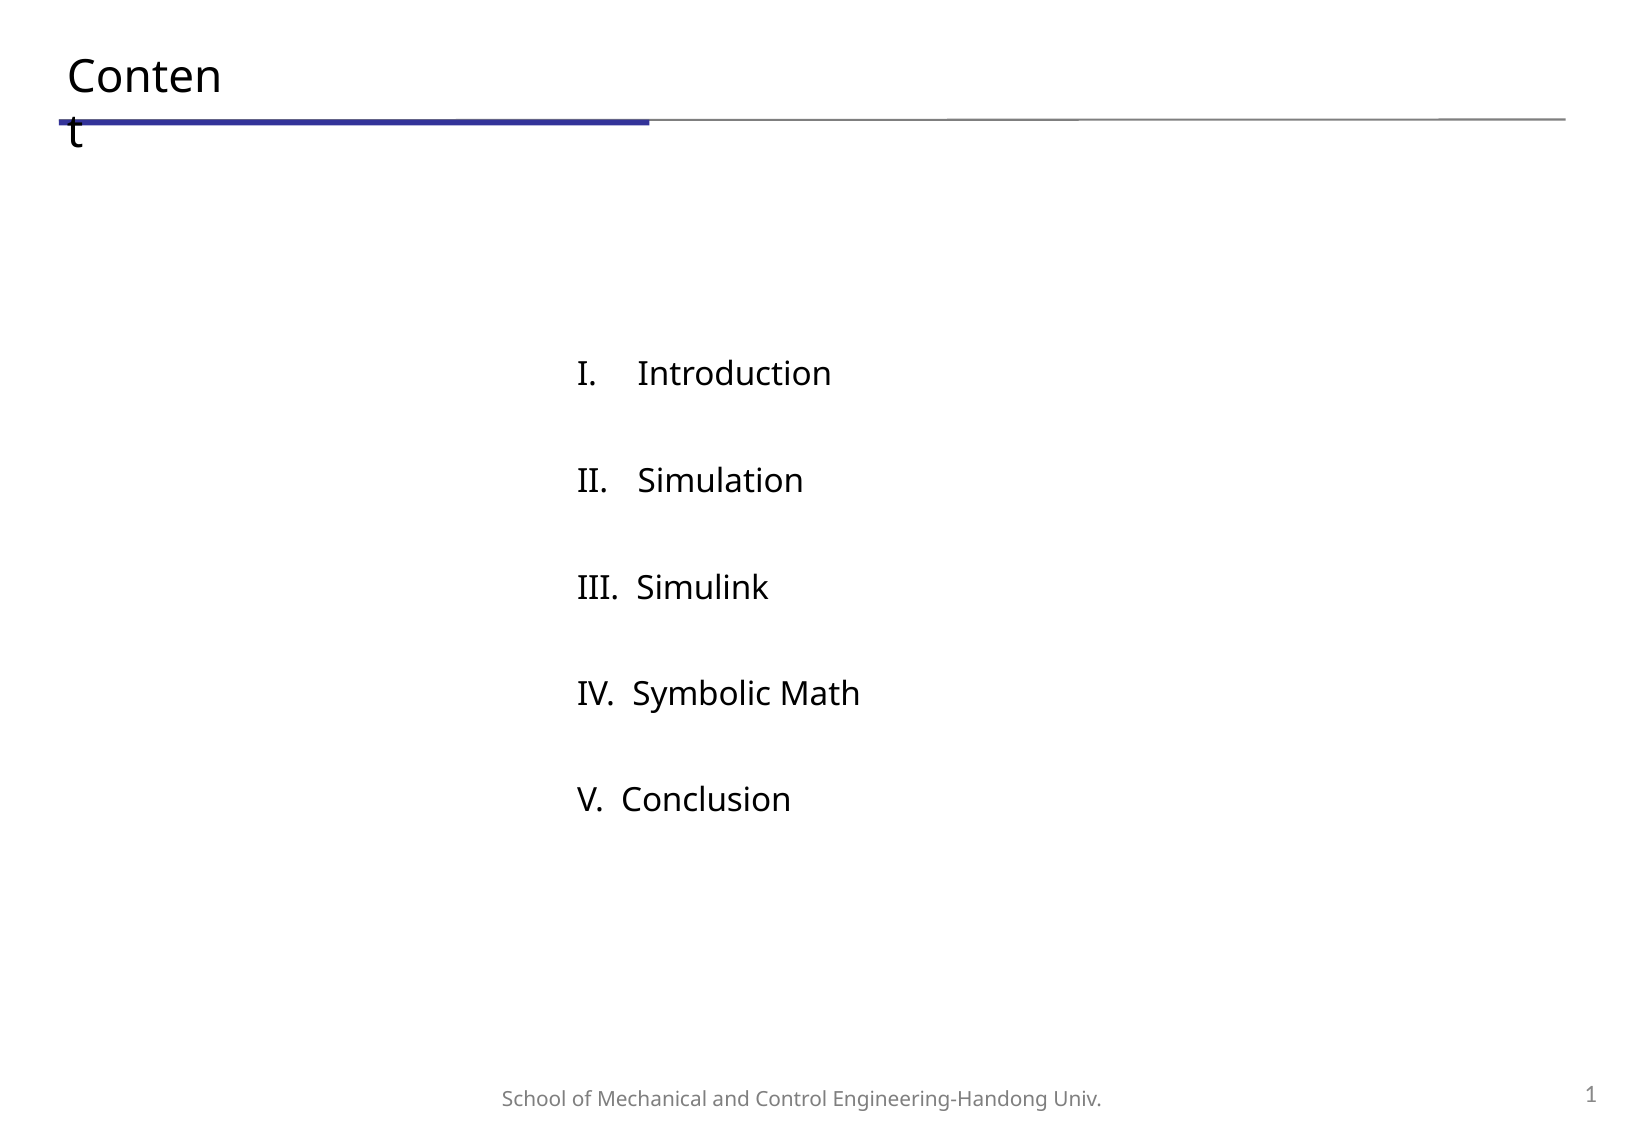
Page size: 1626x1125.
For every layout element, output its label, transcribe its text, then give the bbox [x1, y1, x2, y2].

text_box III. Simulink [575, 564, 1136, 607]
text_box Content [64, 44, 238, 157]
text_box IV. Symbolic Math [575, 670, 1136, 713]
text_box I. Introduction [575, 350, 1192, 392]
text_box School of Mechanical and Control Engineering-Handong Univ. [499, 1081, 1126, 1111]
text_box V. Conclusion [575, 776, 1136, 819]
text_box II. Simulation [575, 457, 1242, 499]
slide_number 1 [1578, 1077, 1619, 1125]
